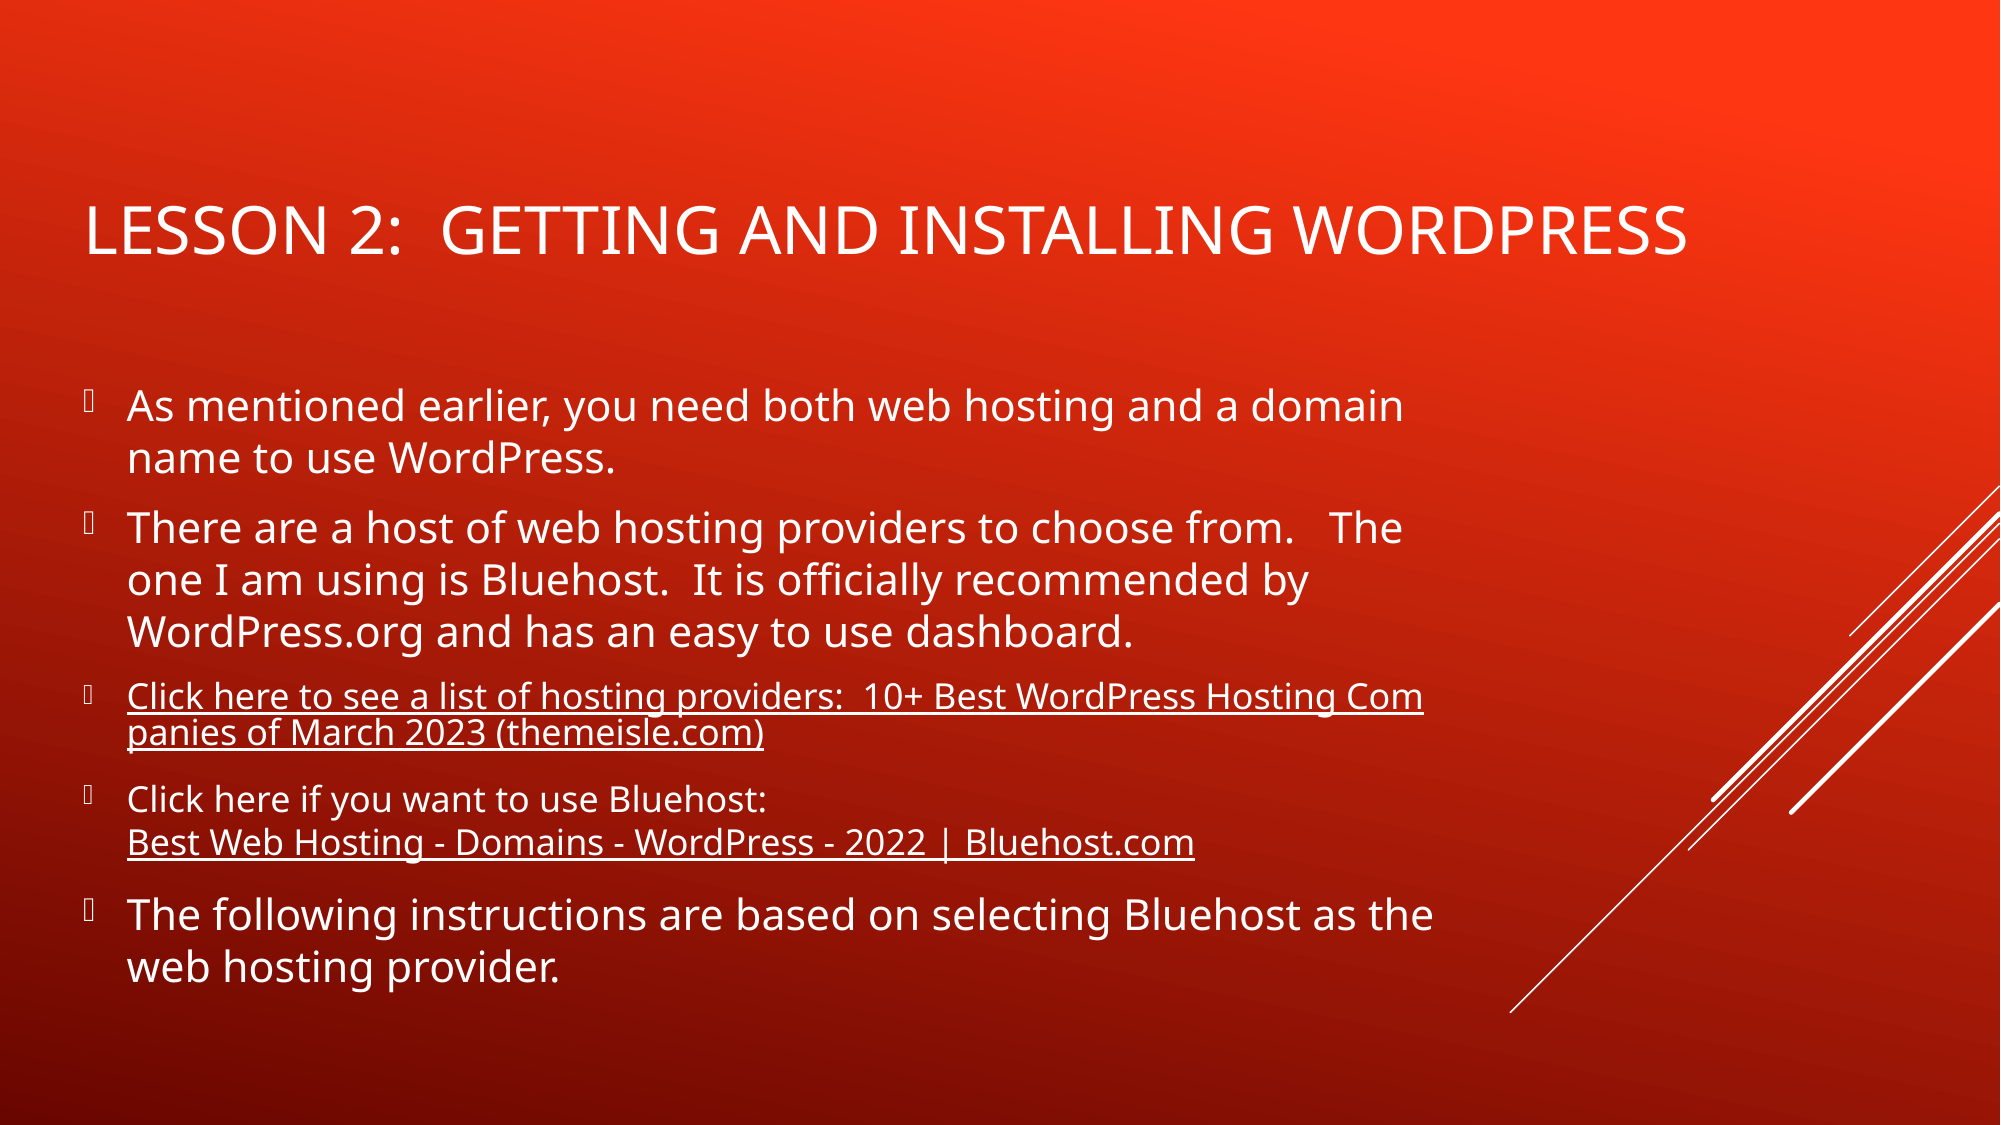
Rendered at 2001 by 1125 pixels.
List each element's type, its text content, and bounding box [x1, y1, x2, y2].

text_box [1510, 485, 2000, 1013]
text_box [0, 0, 2000, 1125]
list As mentioned earlier, you need both web hosting and a domain name to use WordPress. There are a host of web hosting providers to choose from. The one I am using is Bluehost. It is officially recommended by WordPress.org and has an easy to use dashboard. Click here to see a list of hosting providers: 10+ Best WordPress Hosting Companies of March 2023 (themeisle.com) Click here if you want to use Bluehost: Best Web Hosting - Domains - WordPress - 2022 | Bluehost.com The following instructions are based on selecting Bluehost as the web hosting provider. [68, 371, 1469, 965]
title Lesson 2: getting and installing wordpress [68, 103, 1952, 352]
